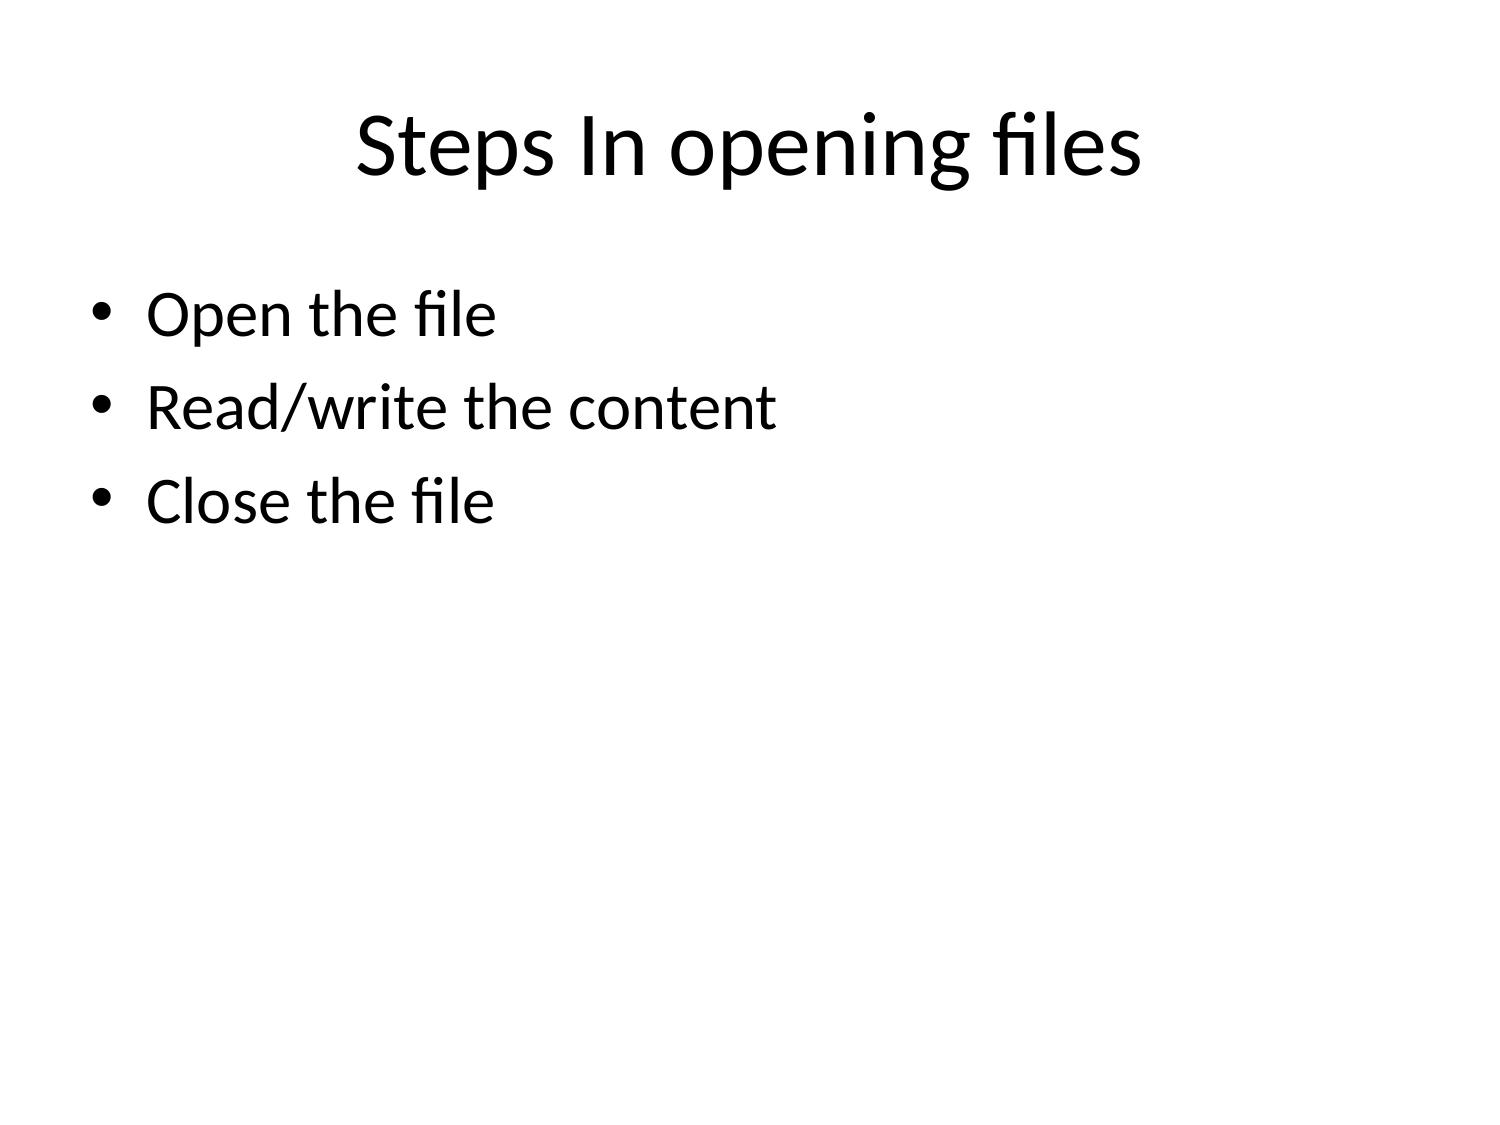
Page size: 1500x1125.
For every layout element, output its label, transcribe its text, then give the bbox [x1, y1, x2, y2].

title Steps In opening files [75, 45, 1425, 233]
list Open the file Read/write the content Close the file [75, 262, 1425, 1005]
